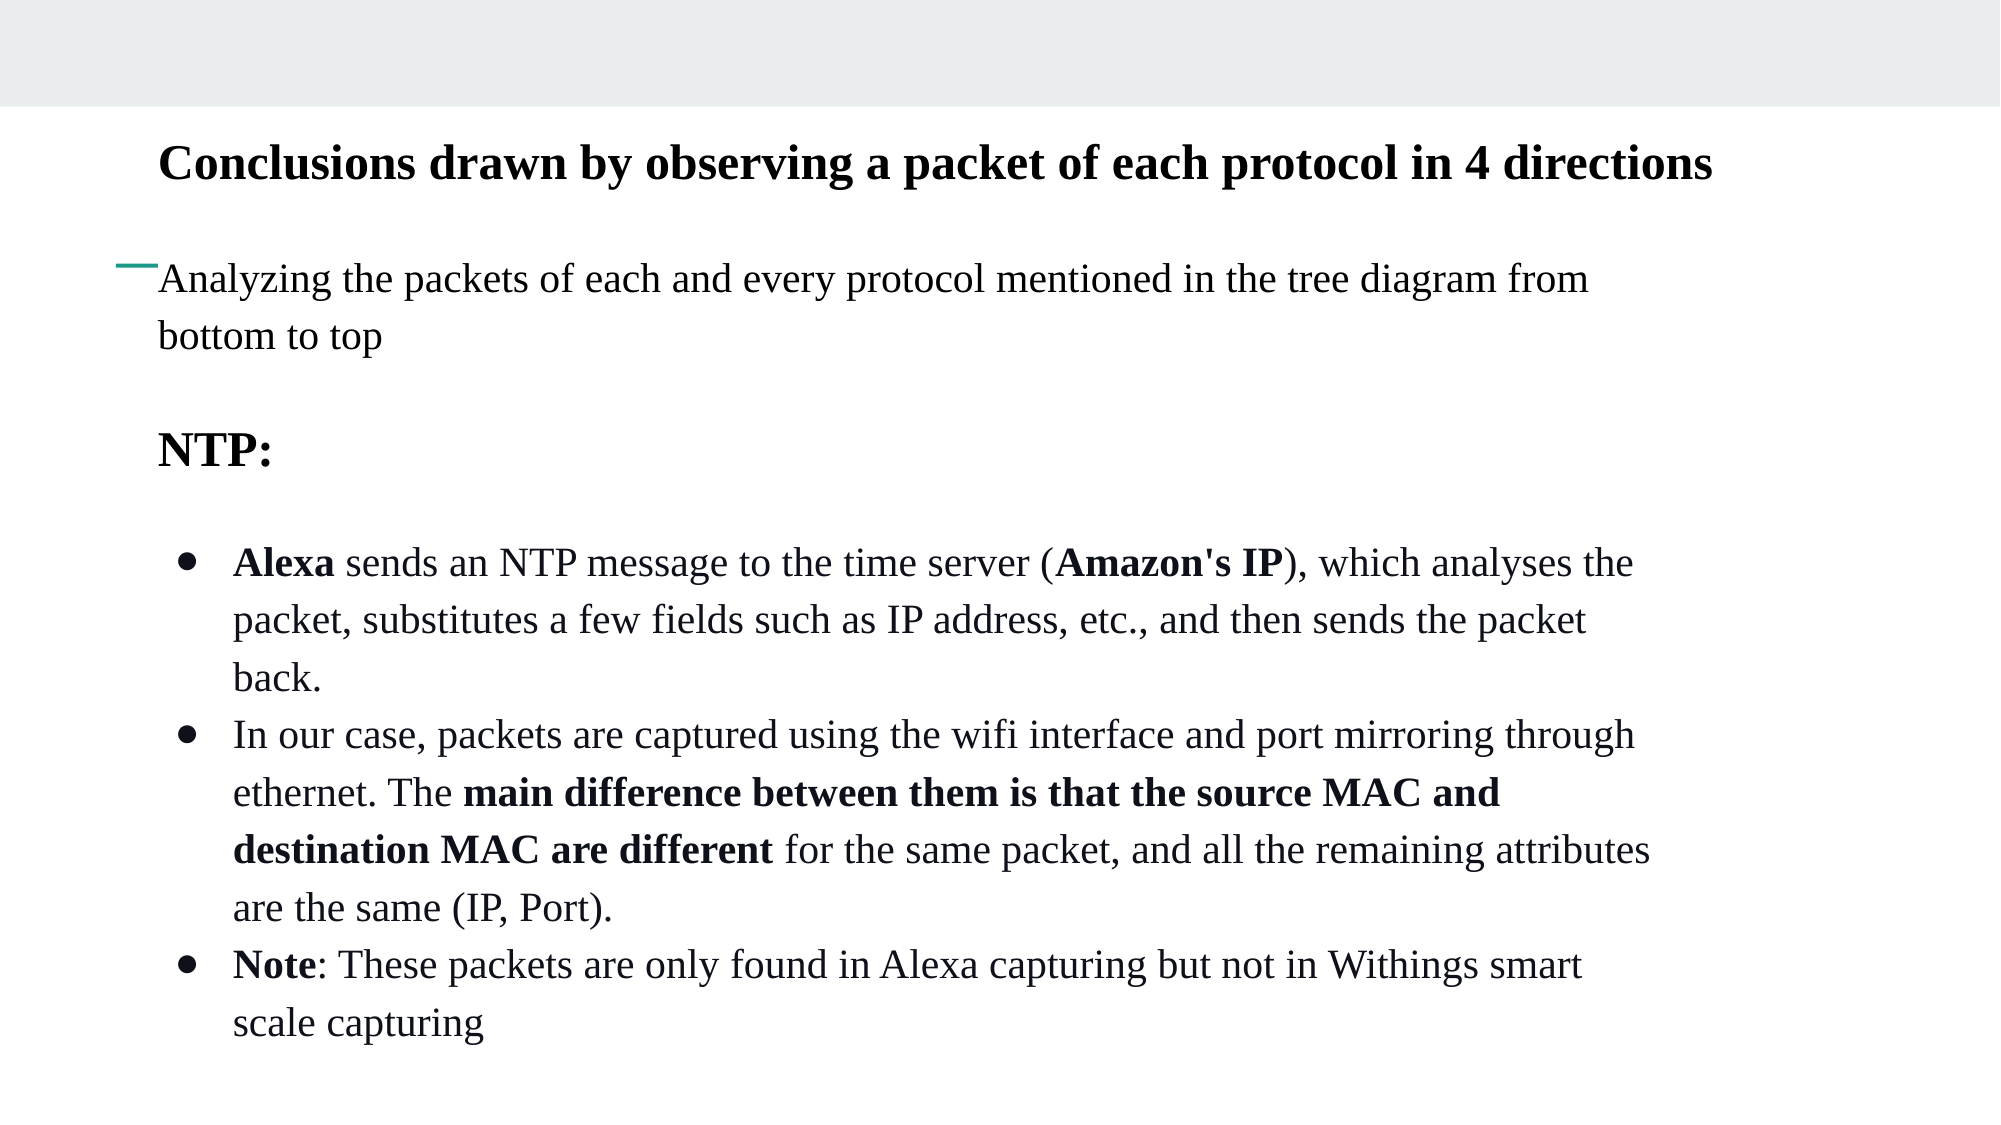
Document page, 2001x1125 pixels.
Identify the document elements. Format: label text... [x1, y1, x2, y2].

text_box Analyzing the packets of each and every protocol mentioned in the tree diagram from bottom to top NTP: Alexa sends an NTP message to the time server (Amazon's IP), which analyses the packet, substitutes a few fields such as IP address, etc., and then sends the packet back. In our case, packets are captured using the wifi interface and port mirroring through ethernet. The main difference between them is that the source MAC and destination MAC are different for the same packet, and all the remaining attributes are the same (IP, Port). Note: These packets are only found in Alexa capturing but not in Withings smart scale capturing [142, 227, 1683, 1042]
title Conclusions drawn by observing a packet of each protocol in 4 directions [142, 83, 1743, 228]
